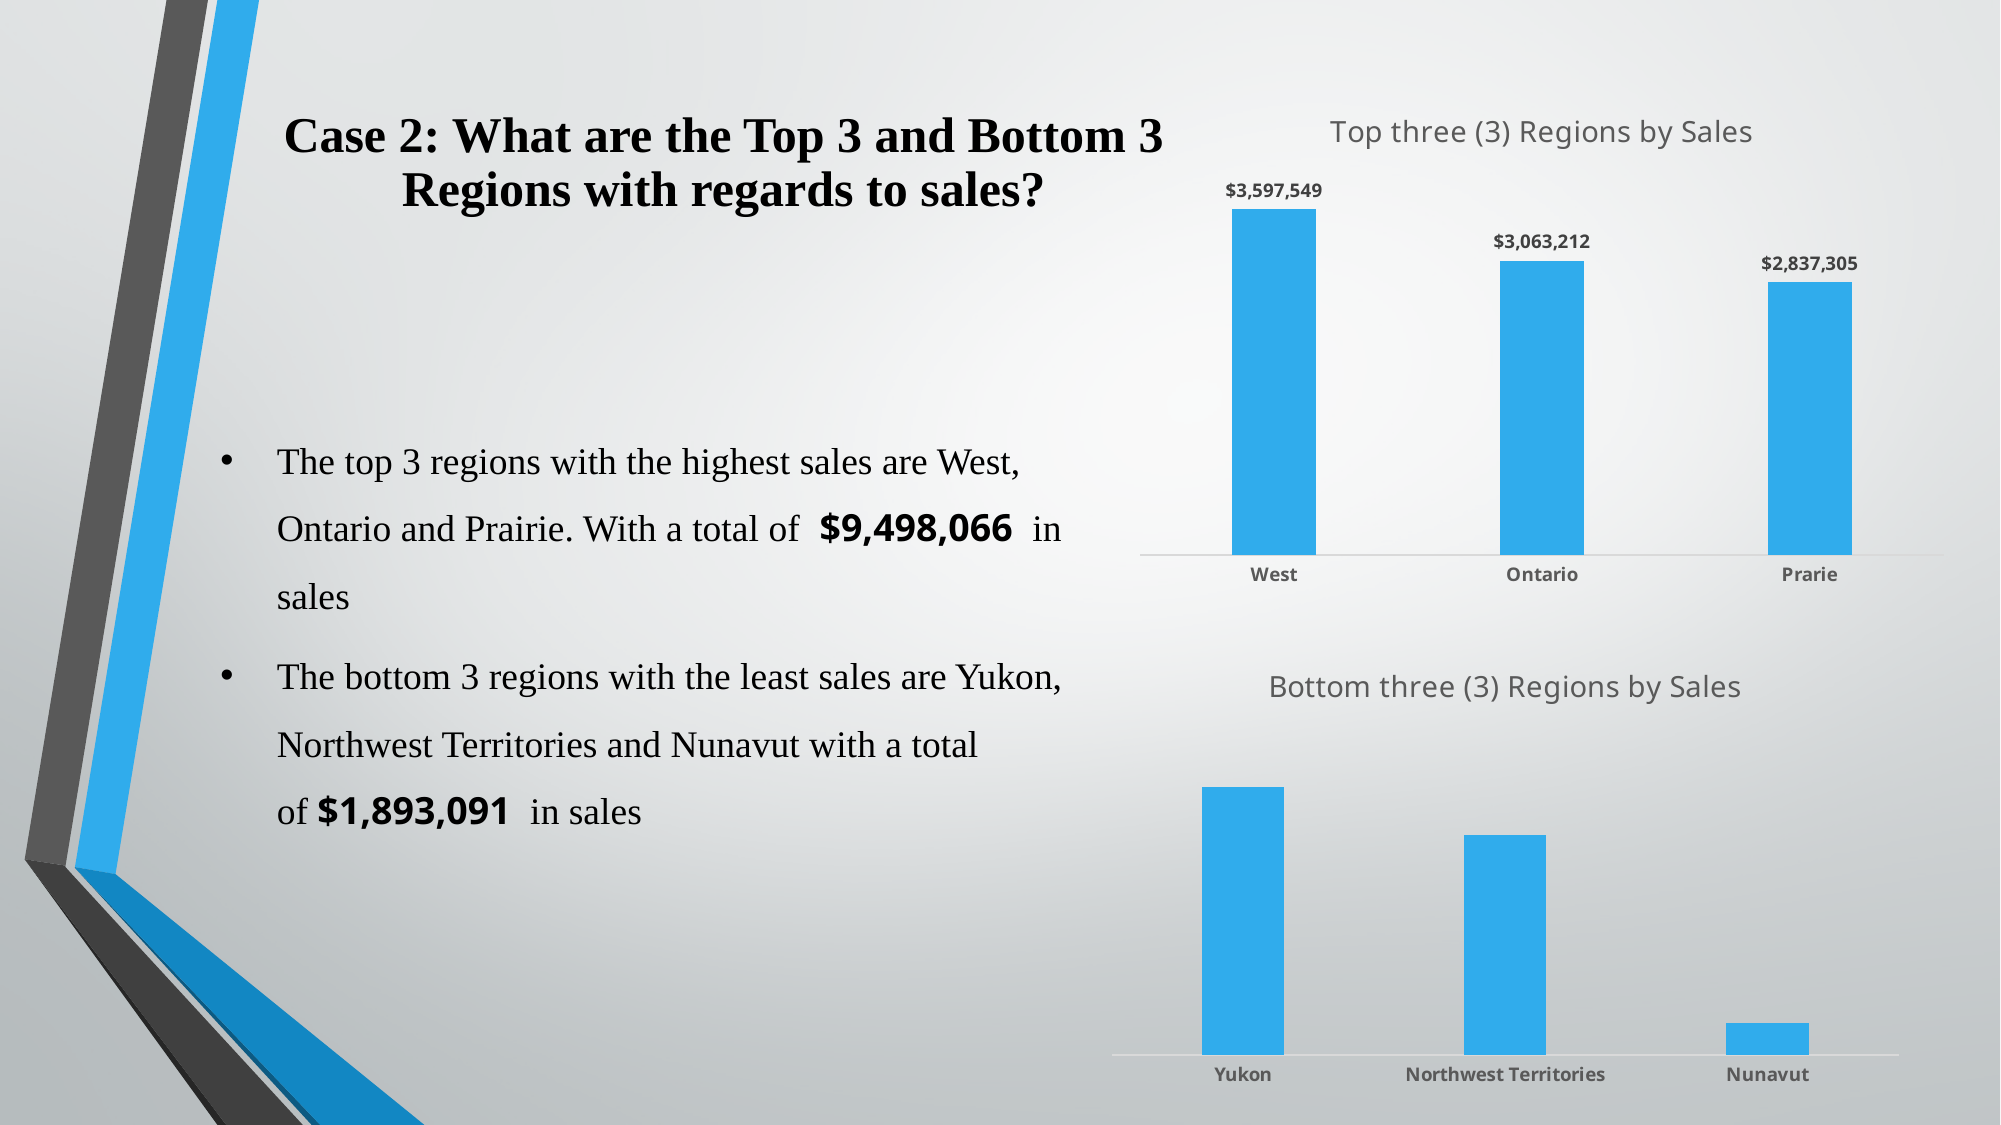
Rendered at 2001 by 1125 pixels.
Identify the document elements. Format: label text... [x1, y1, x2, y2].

chart [1123, 83, 1961, 598]
chart [1095, 640, 1916, 1097]
text_box Case 2: What are the Top 3 and Bottom 3 Regions with regards to sales? [252, 27, 1196, 300]
text_box The top 3 regions with the highest sales are West, Ontario and Prairie. With a total of $9,498,066 in sales The bottom 3 regions with the least sales are Yukon, Northwest Territories and Nunavut with a total of $1,893,091 in sales [205, 395, 1149, 909]
